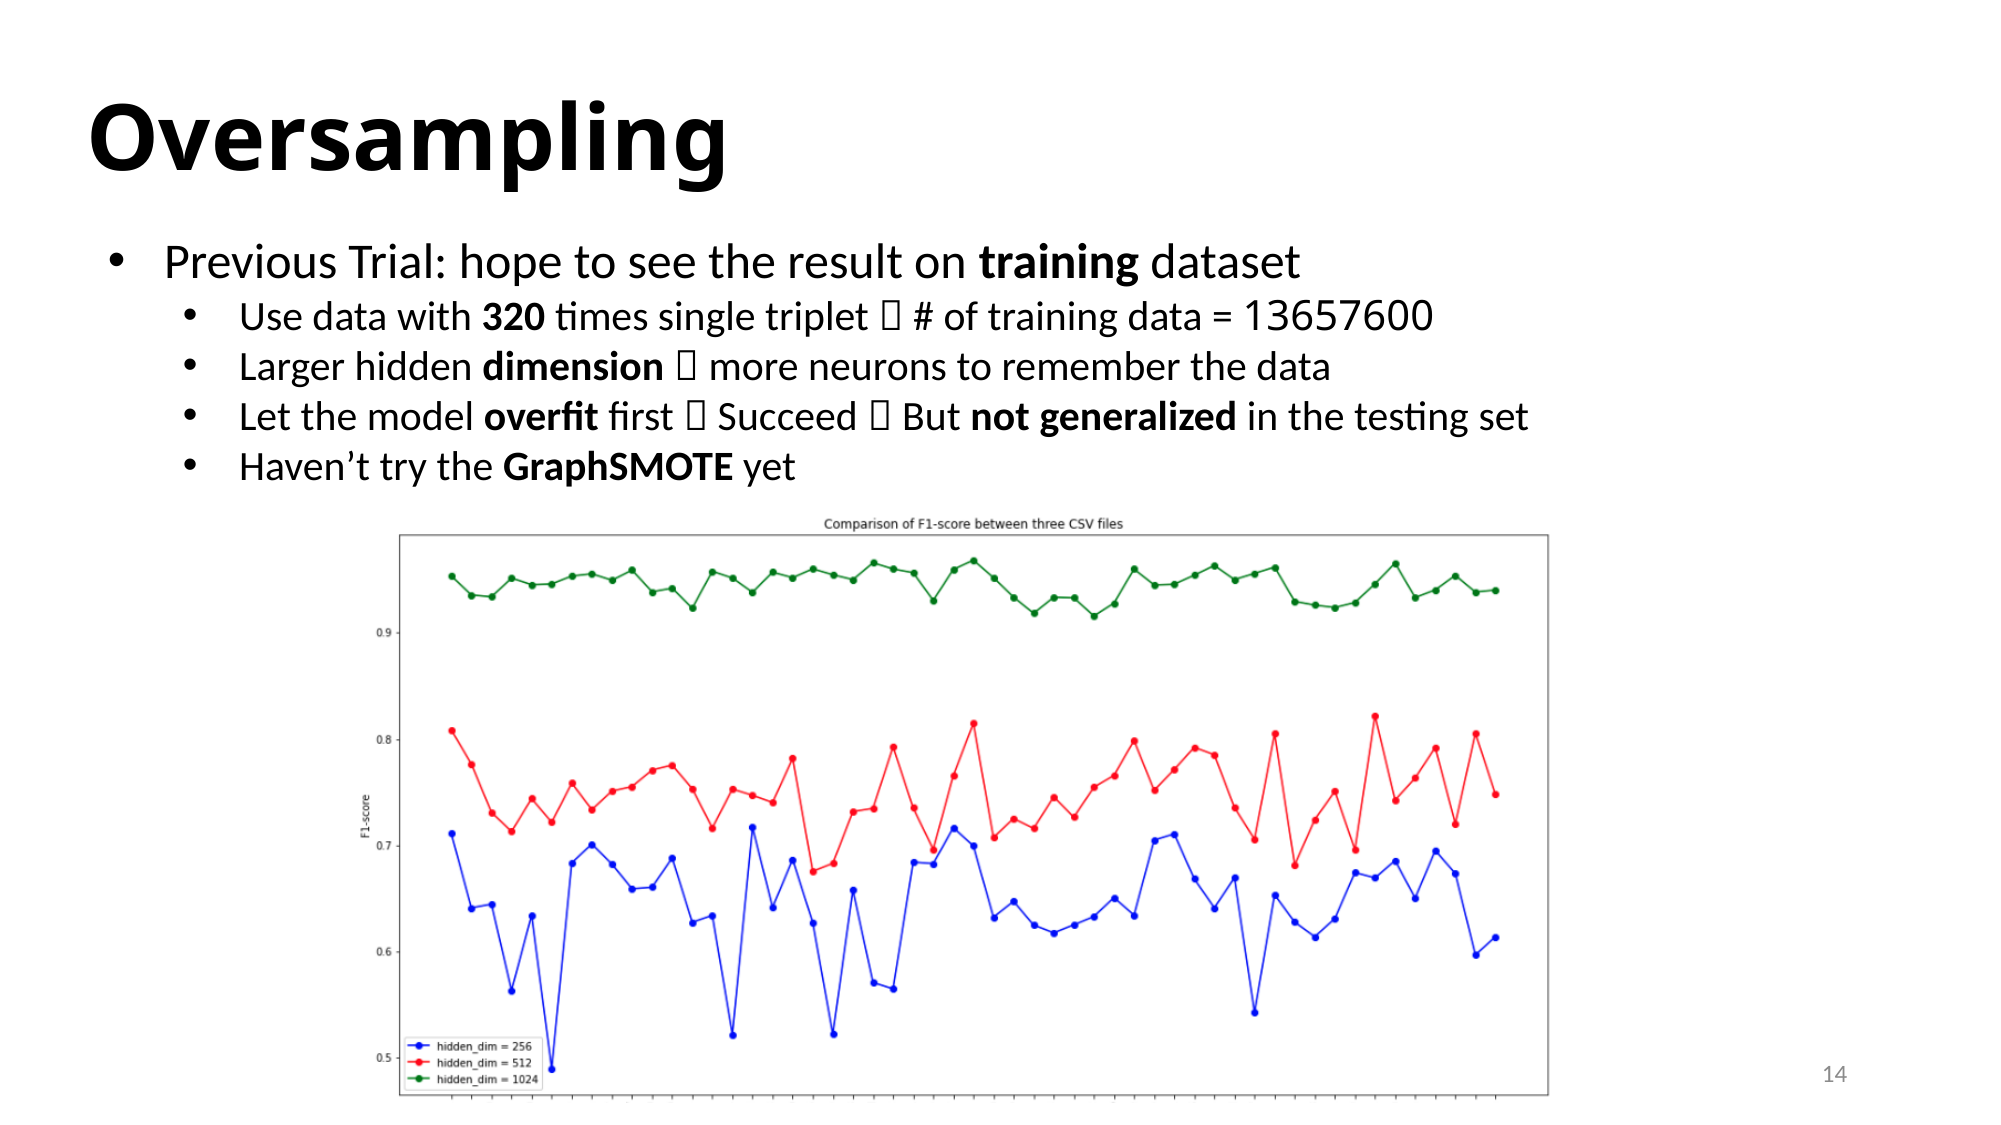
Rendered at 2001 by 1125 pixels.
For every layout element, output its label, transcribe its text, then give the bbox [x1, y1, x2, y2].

text_box Previous Trial: hope to see the result on training dataset Use data with 320 times single triplet  # of training data = 13657600 Larger hidden dimension  more neurons to remember the data Let the model overfit first  Succeed  But not generalized in the testing set Haven’t try the GraphSMOTE yet [93, 221, 1942, 557]
title Oversampling [71, 32, 1796, 250]
picture [356, 511, 1556, 1103]
slide_number 14 [1556, 1042, 1863, 1103]
